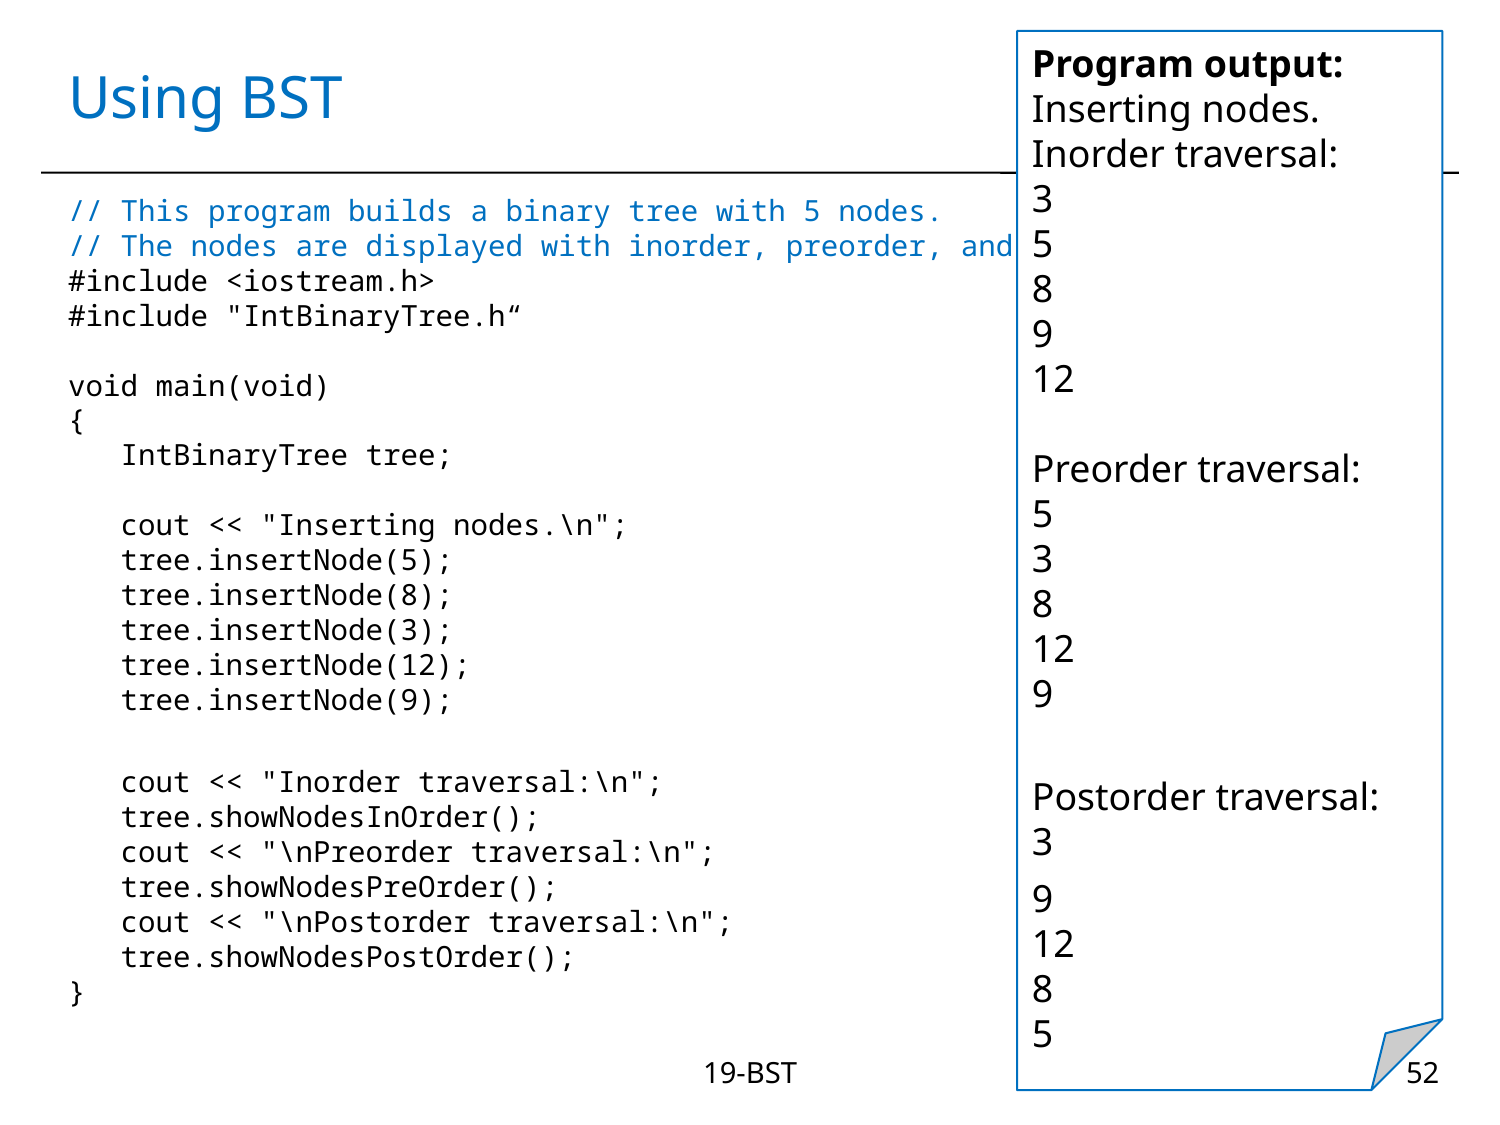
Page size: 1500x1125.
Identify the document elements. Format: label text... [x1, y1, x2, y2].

list // This program builds a binary tree with 5 nodes. // The nodes are displayed with inorder, preorder, and postorder algorithms. #include <iostream.h> #include "IntBinaryTree.h“ void main(void) { IntBinaryTree tree; cout << "Inserting nodes.\n"; tree.insertNode(5); tree.insertNode(8); tree.insertNode(3); tree.insertNode(12); tree.insertNode(9); cout << "Inorder traversal:\n"; tree.showNodesInOrder(); cout << "\nPreorder traversal:\n"; tree.showNodesPreOrder(); cout << "\nPostorder traversal:\n"; tree.showNodesPostOrder(); } [52, 184, 1015, 1024]
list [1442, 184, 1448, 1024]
text_box Program output: Inserting nodes. Inorder traversal: 3 5 8 9 12 Preorder traversal: 5 3 8 12 9 Postorder traversal: 3 9 12 8 5 [1015, 28, 1445, 1093]
title Using BST [52, 30, 1015, 159]
footer 19-BST [502, 1046, 999, 1125]
slide_number 52 [1104, 1046, 1455, 1125]
